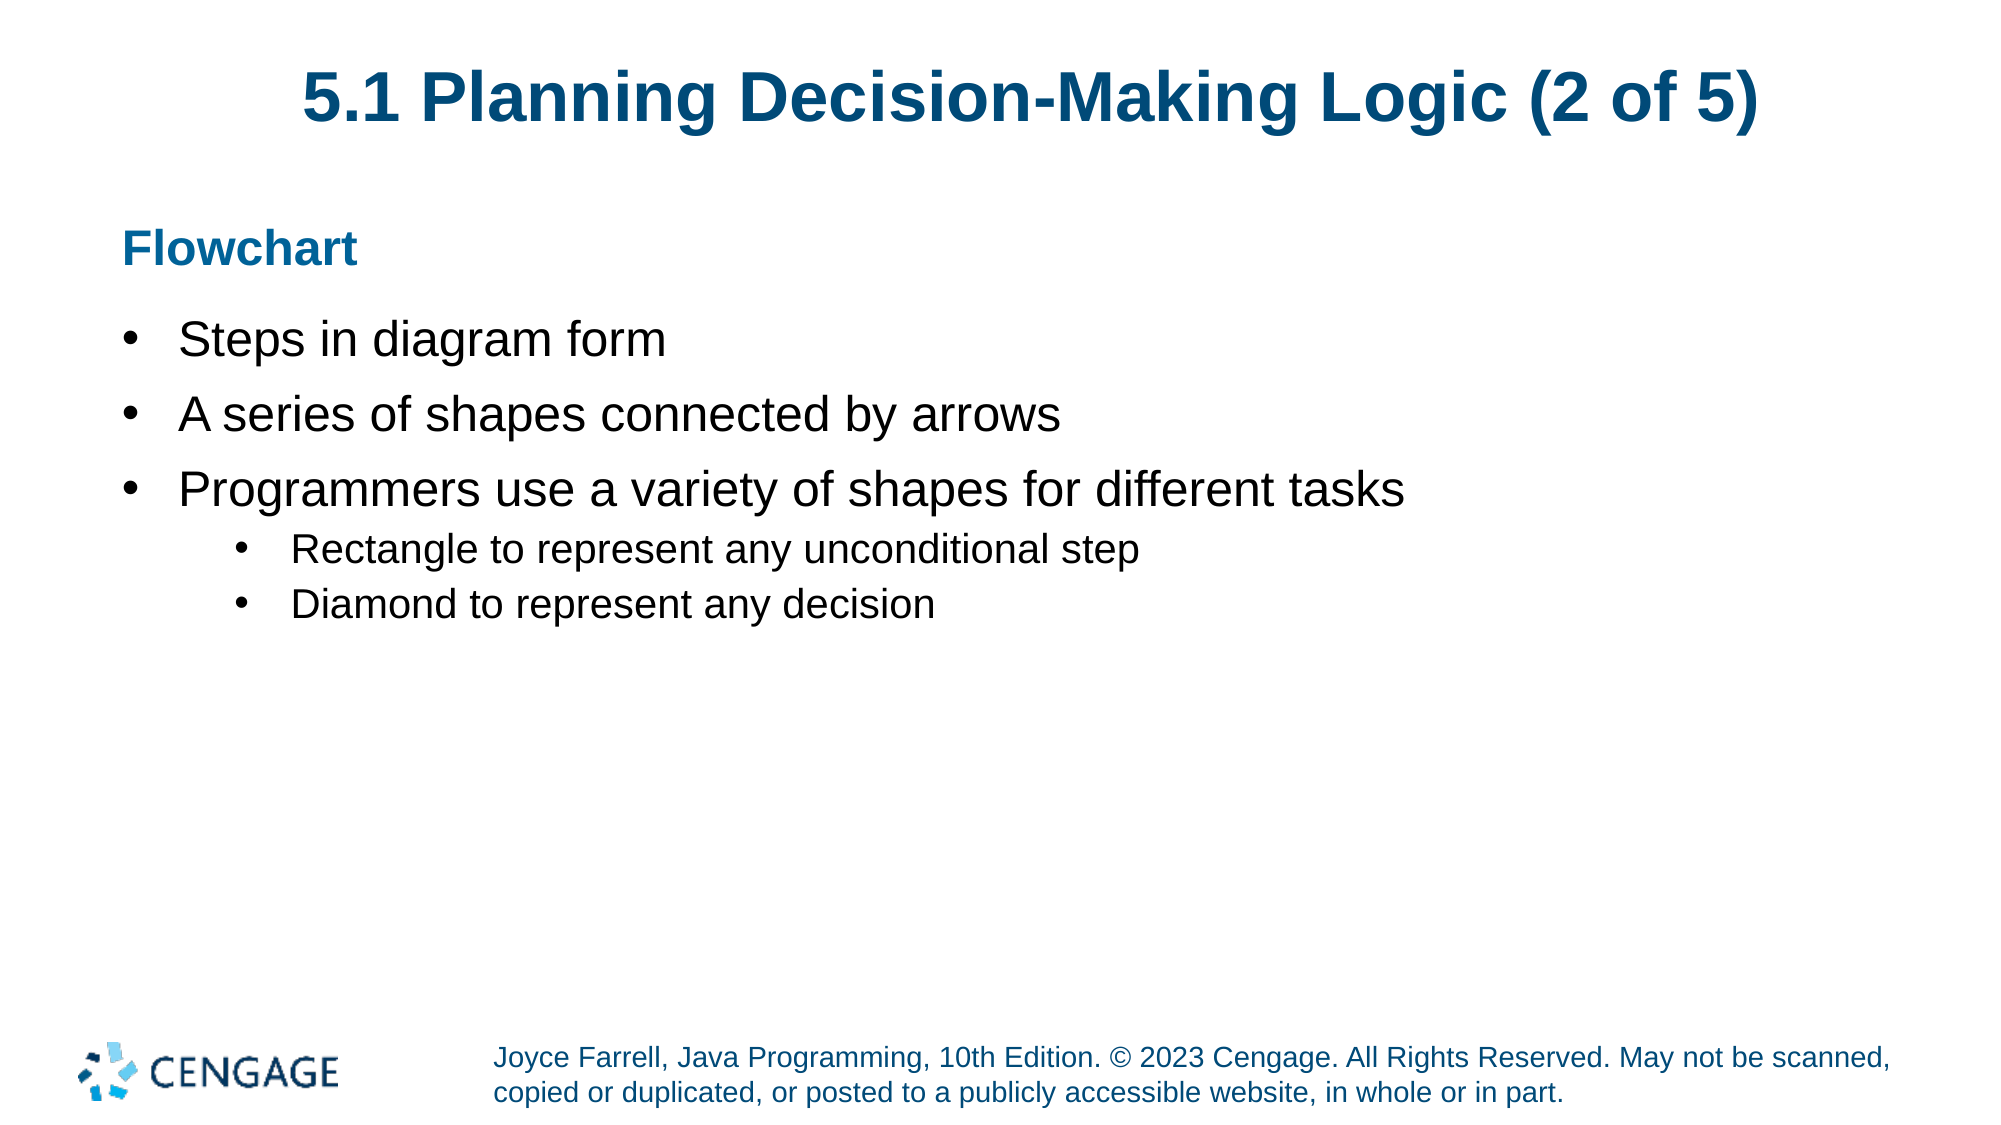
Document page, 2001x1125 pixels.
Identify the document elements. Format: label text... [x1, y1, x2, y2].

picture [78, 1042, 338, 1101]
title 5.1 Planning Decision-Making Logic (2 of 5) [137, 59, 1928, 171]
list Flowchart Steps in diagram form A series of shapes connected by arrows Programmers use a variety of shapes for different tasks Rectangle to represent any unconditional step Diamond to represent any decision [121, 211, 1880, 824]
